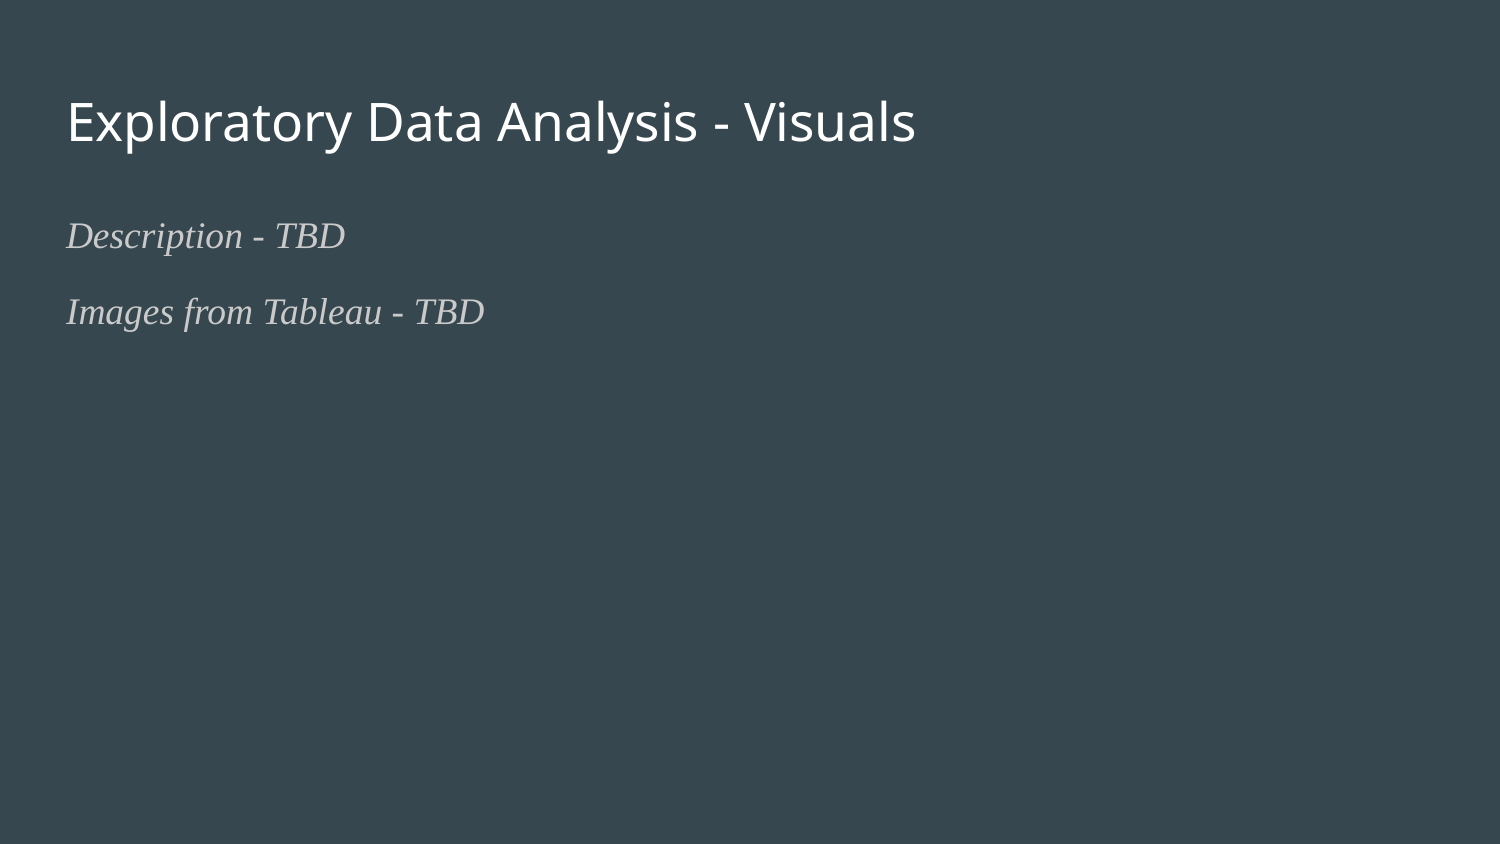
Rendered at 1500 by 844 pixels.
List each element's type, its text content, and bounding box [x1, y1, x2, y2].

title Exploratory Data Analysis - Visuals [51, 72, 1449, 167]
list Description - TBD Images from Tableau - TBD [51, 189, 1449, 750]
